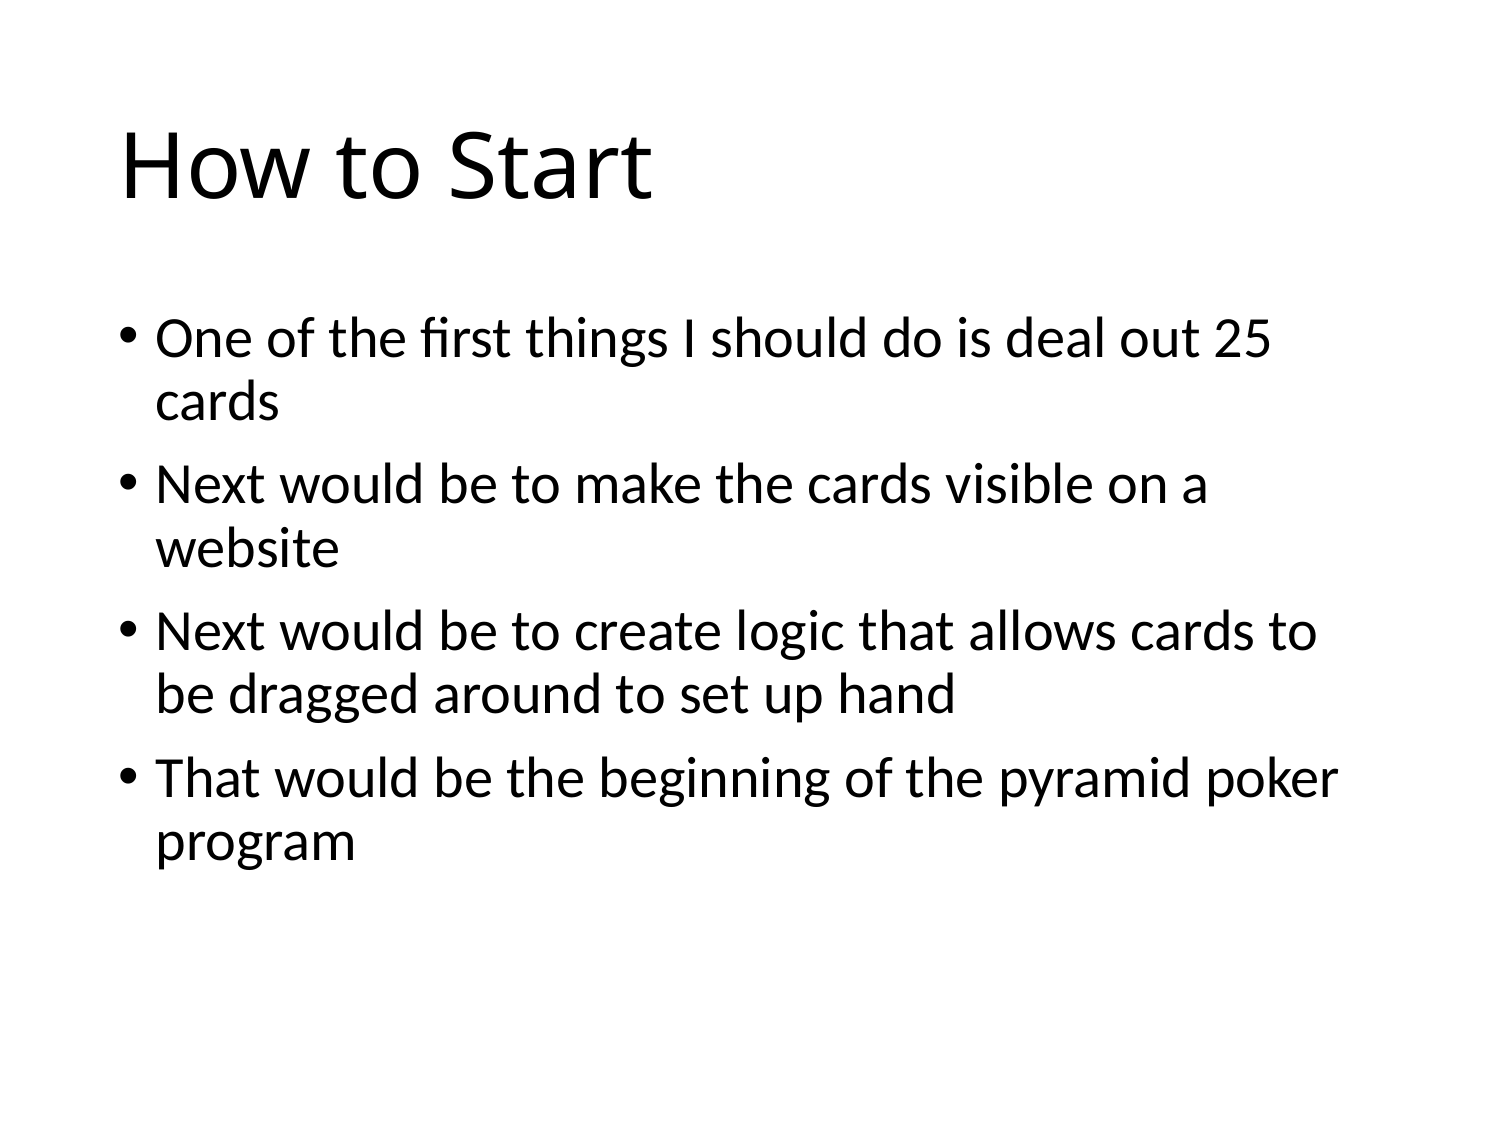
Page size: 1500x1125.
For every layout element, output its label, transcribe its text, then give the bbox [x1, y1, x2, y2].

list One of the first things I should do is deal out 25 cards Next would be to make the cards visible on a website Next would be to create logic that allows cards to be dragged around to set up hand That would be the beginning of the pyramid poker program [103, 299, 1397, 1014]
title How to Start [103, 59, 1397, 278]
